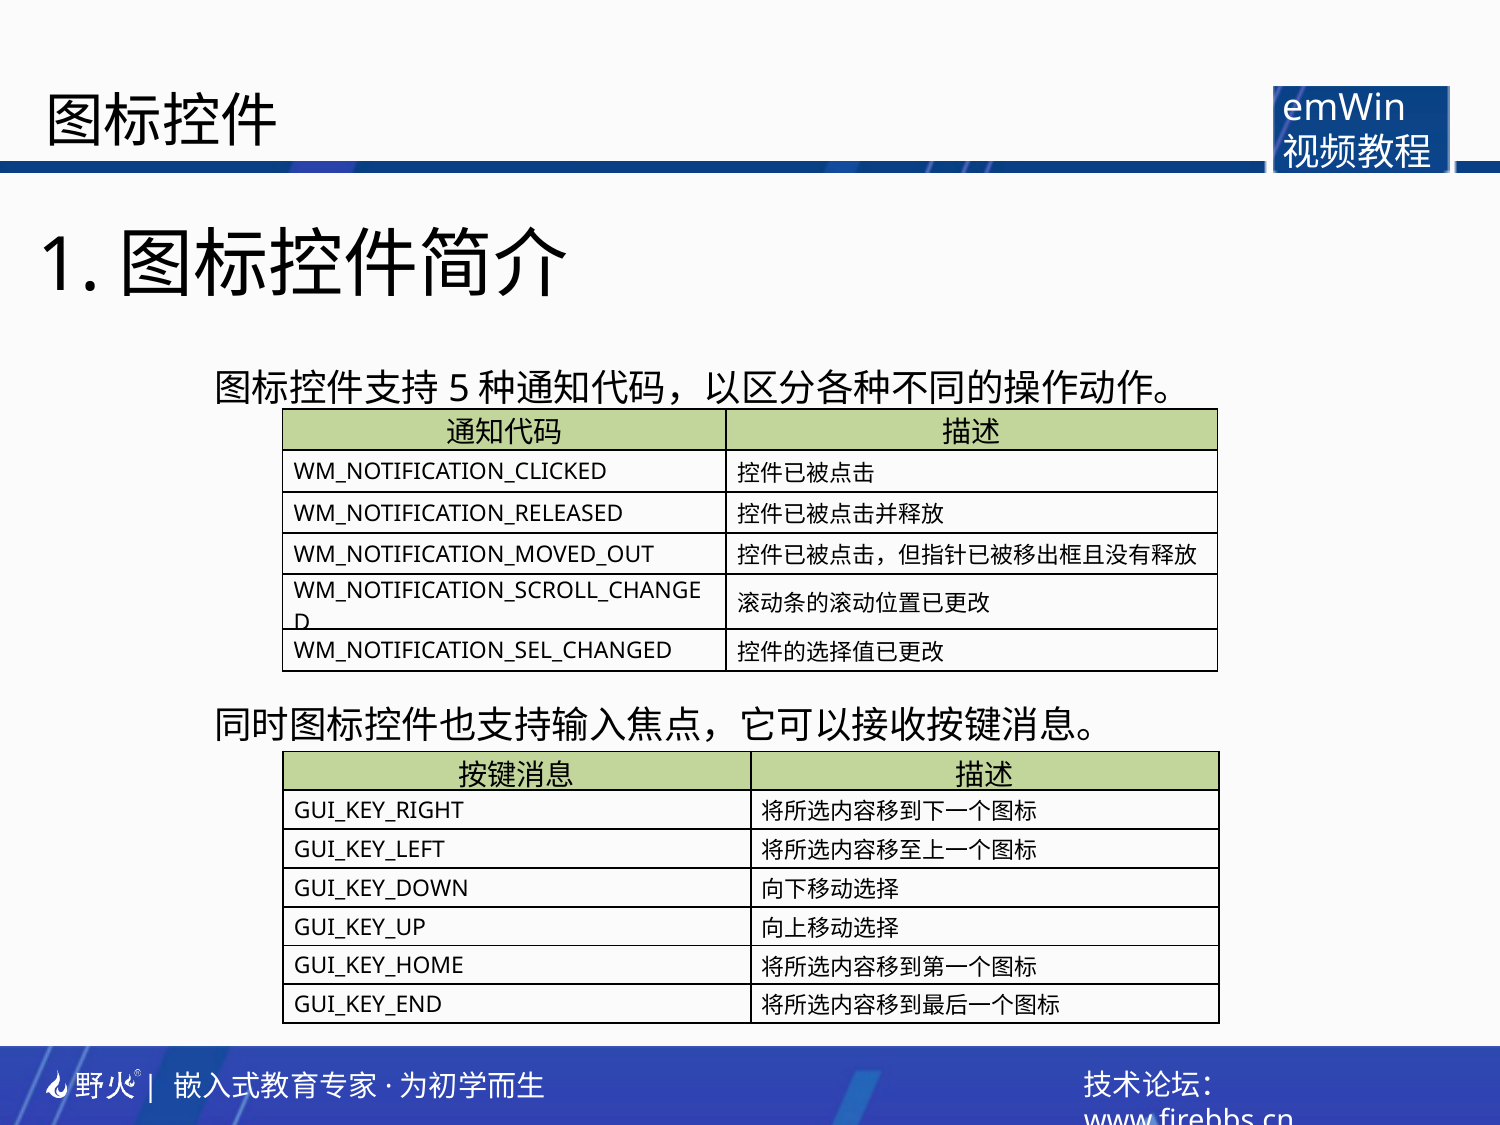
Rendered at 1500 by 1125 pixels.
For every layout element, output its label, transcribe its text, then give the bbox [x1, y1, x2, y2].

table_cell 滚动条的滚动位置已更改 [727, 575, 1217, 628]
picture [1092, 1117, 1097, 1125]
picture [1227, 1116, 1236, 1125]
table_cell GUI_KEY_DOWN [284, 869, 750, 906]
picture [0, 1046, 1500, 1125]
picture [1126, 1115, 1132, 1125]
picture [1281, 1116, 1289, 1125]
text_box emWin 视频教程 [1267, 75, 1460, 181]
table_cell GUI_KEY_UP [284, 908, 750, 945]
table_cell 控件的选择值已更改 [727, 630, 1217, 670]
table_cell 向上移动选择 [752, 908, 1218, 945]
table_cell GUI_KEY_RIGHT [284, 791, 750, 828]
table_cell 将所选内容移至上一个图标 [752, 830, 1218, 867]
table_cell 向下移动选择 [752, 869, 1218, 906]
picture [1460, 161, 1500, 173]
text_box 图标控件支持5种通知代码，以区分各种不同的操作动作。 同时图标控件也支持输入焦点，它可以接收按键消息。 [124, 333, 1306, 754]
picture [1192, 1116, 1200, 1121]
table_cell GUI_KEY_HOME [284, 946, 750, 983]
table_cell 将所选内容移到下一个图标 [752, 791, 1218, 828]
text_box 图标控件 [31, 75, 294, 161]
table_header 通知代码 [283, 410, 725, 449]
table_header 按键消息 [284, 752, 750, 789]
table_cell WM_NOTIFICATION_CLICKED [283, 451, 725, 491]
table_cell WM_NOTIFICATION_SEL_CHANGED [283, 630, 725, 670]
text_box 1.图标控件简介 [23, 207, 584, 313]
table_cell WM_NOTIFICATION_SCROLL_CHANGED [283, 575, 725, 628]
table_cell 将所选内容移到最后一个图标 [752, 985, 1218, 1022]
picture [1115, 1117, 1120, 1125]
table_header 描述 [752, 752, 1218, 789]
picture [0, 161, 1267, 173]
table_cell WM_NOTIFICATION_MOVED_OUT [283, 534, 725, 573]
table_header 描述 [727, 410, 1217, 449]
table_cell 将所选内容移到第一个图标 [752, 946, 1218, 983]
picture [1209, 1116, 1218, 1125]
table_cell 控件已被点击 [727, 451, 1217, 491]
table_cell GUI_KEY_LEFT [284, 830, 750, 867]
table_cell WM_NOTIFICATION_RELEASED [283, 493, 725, 532]
table_cell GUI_KEY_END [284, 985, 750, 1022]
table_cell 控件已被点击，但指针已被移出框且没有释放 [727, 534, 1217, 573]
picture [1103, 1115, 1109, 1125]
picture [1138, 1117, 1143, 1125]
table_cell 控件已被点击并释放 [727, 493, 1217, 532]
